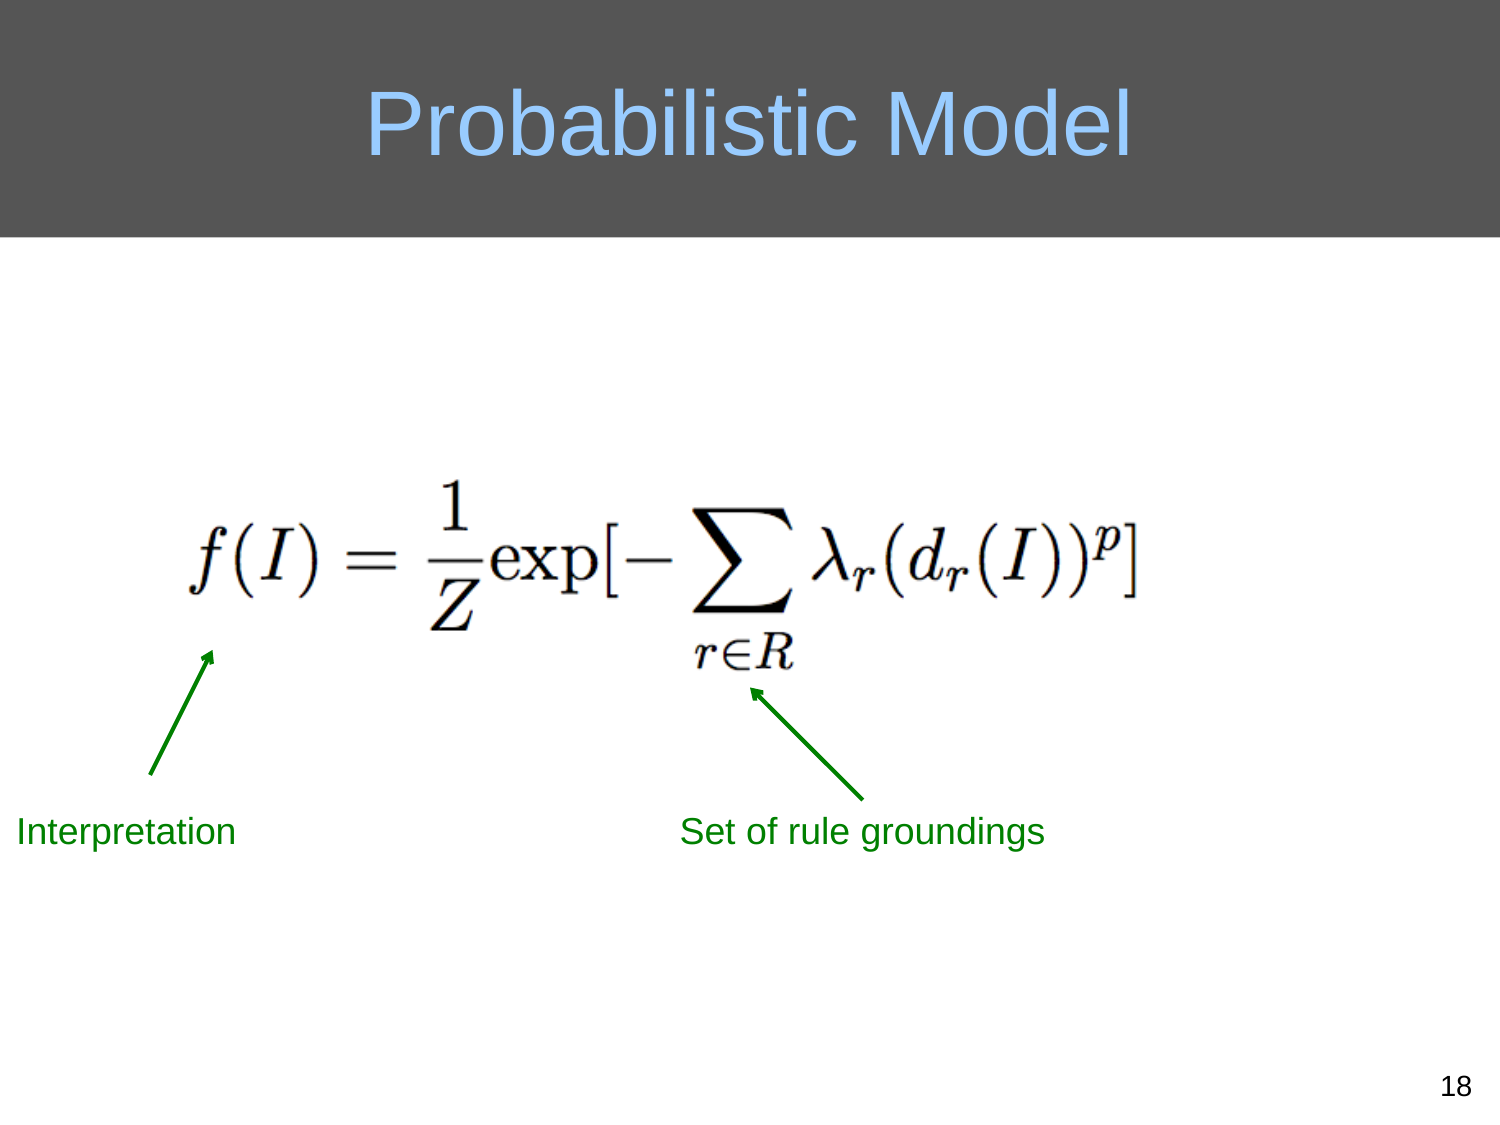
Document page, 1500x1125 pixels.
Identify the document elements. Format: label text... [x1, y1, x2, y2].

title Probabilistic Model [74, 24, 1426, 213]
slide_number 18 [1137, 1059, 1488, 1125]
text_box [749, 687, 864, 801]
text_box Interpretation [1, 799, 252, 860]
picture [137, 437, 1199, 713]
text_box Set of rule groundings [664, 799, 1061, 860]
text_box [149, 649, 213, 776]
